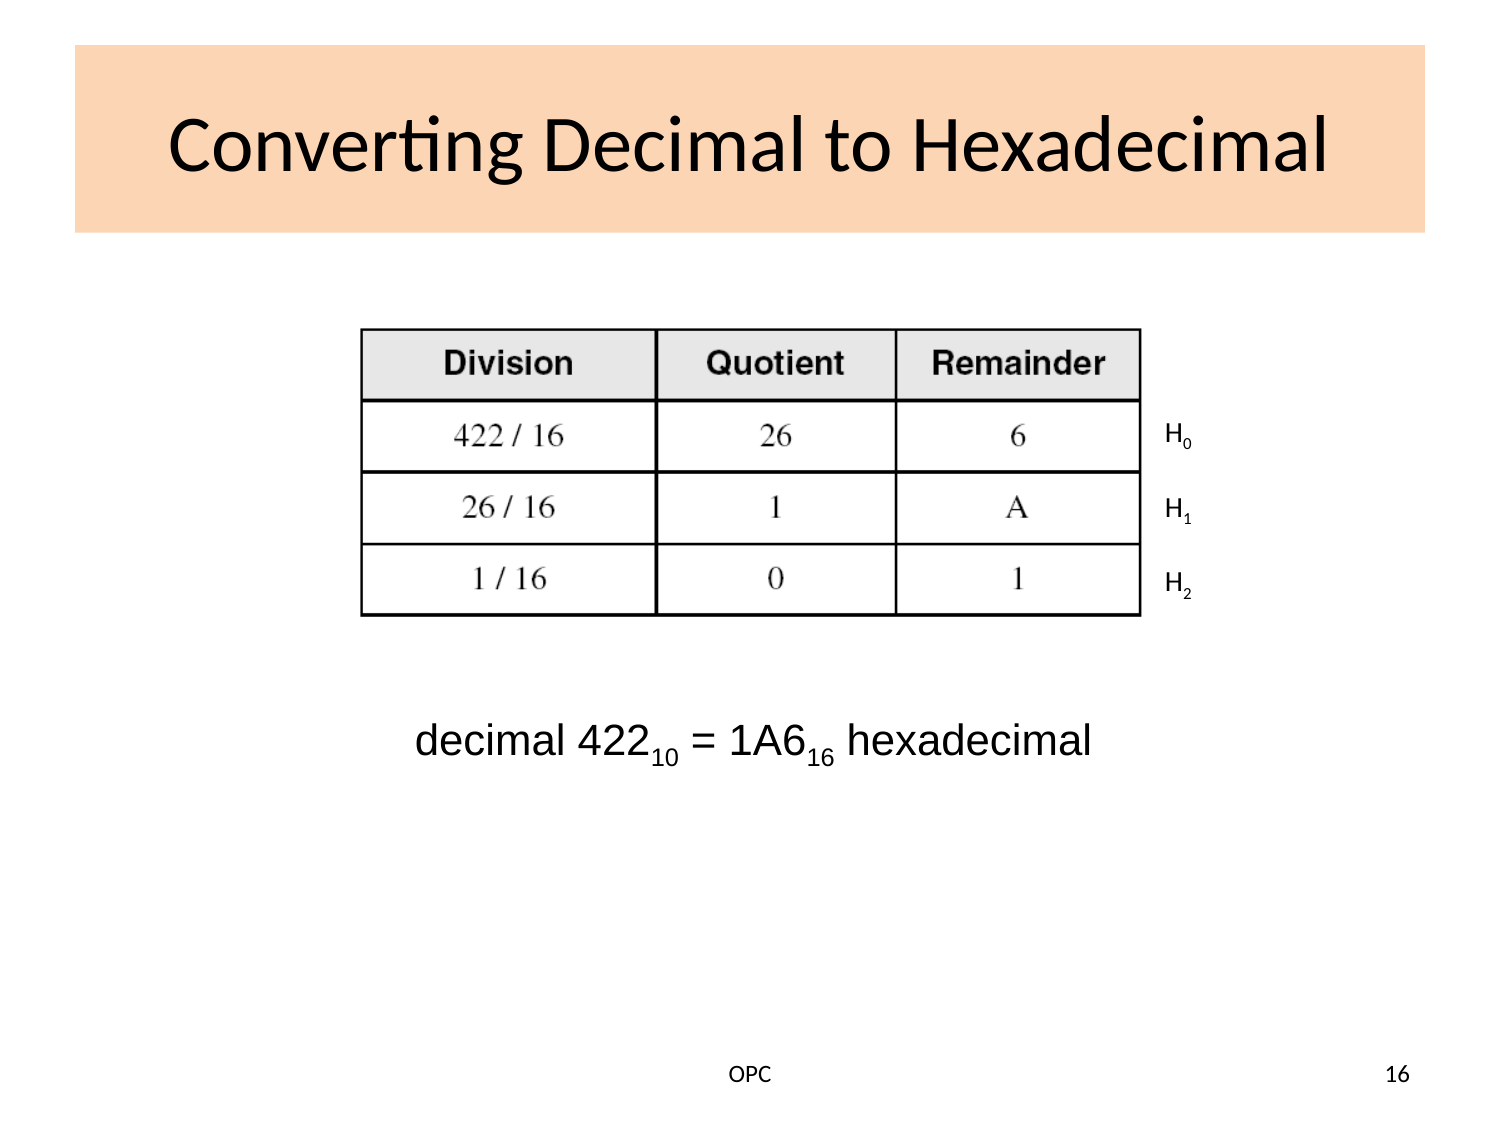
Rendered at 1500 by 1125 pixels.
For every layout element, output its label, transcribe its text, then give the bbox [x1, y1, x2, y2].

footer OPC [512, 1042, 988, 1103]
slide_number 16 [1074, 1042, 1425, 1103]
picture [353, 325, 1149, 622]
text_box H0 H1 H2 [1150, 405, 1232, 650]
title Converting Decimal to Hexadecimal [75, 45, 1425, 233]
text_box decimal 42210 = 1A616 hexadecimal [316, 688, 1192, 794]
